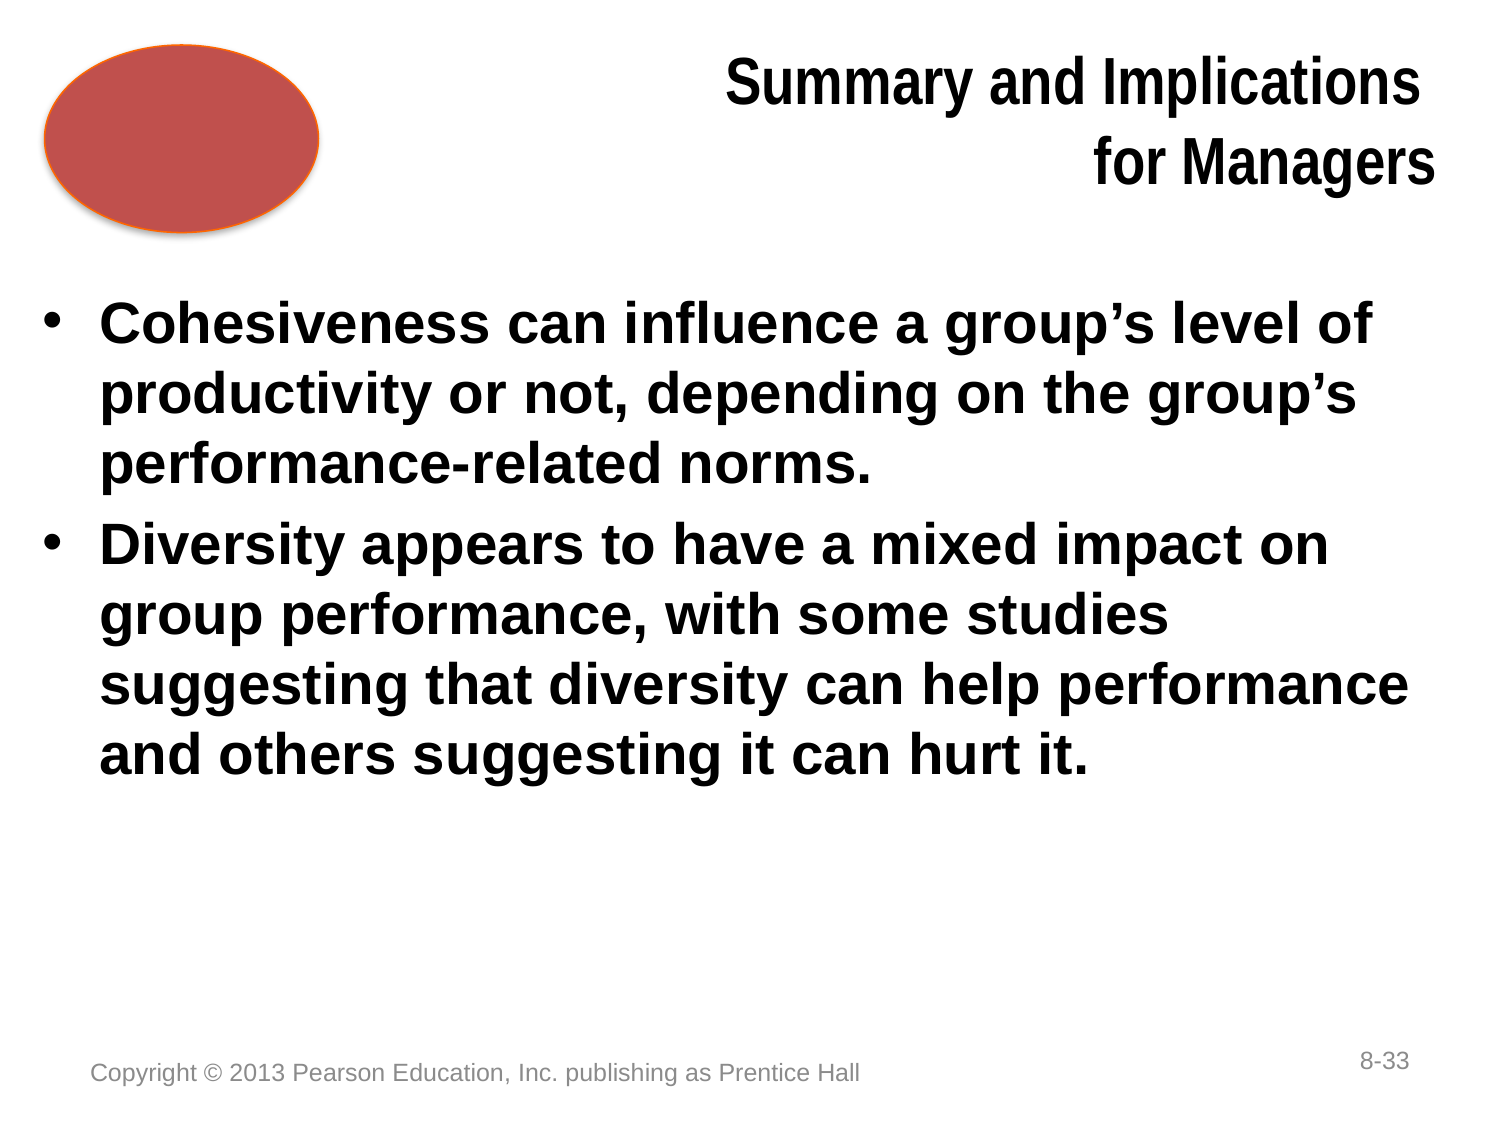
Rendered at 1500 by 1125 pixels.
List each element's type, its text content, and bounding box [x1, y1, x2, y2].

footer Copyright © 2013 Pearson Education, Inc. publishing as Prentice Hall [75, 1041, 921, 1102]
title Summary and Implications for Managers [102, 0, 1454, 237]
slide_number 8-33 [1325, 1029, 1425, 1090]
text_box [43, 44, 320, 234]
list Cohesiveness can influence a group’s level of productivity or not, depending on the group’s performance-related norms. Diversity appears to have a mixed impact on group performance, with some studies suggesting that diversity can help performance and others suggesting it can hurt it. [27, 277, 1454, 928]
